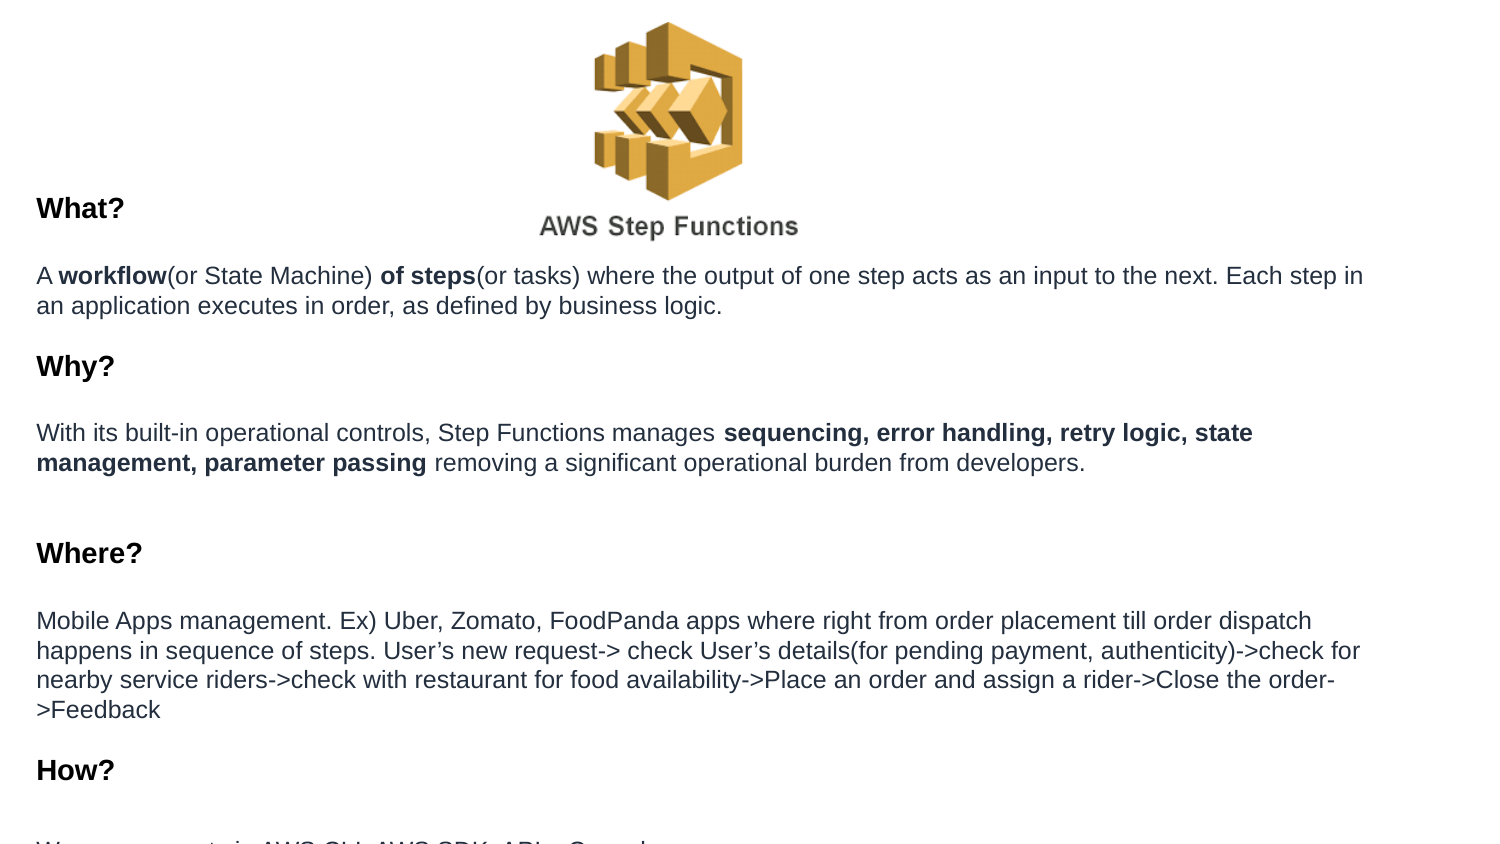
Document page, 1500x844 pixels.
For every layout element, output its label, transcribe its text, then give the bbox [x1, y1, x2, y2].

picture [507, 22, 828, 251]
text_box What? A workflow(or State Machine) of steps(or tasks) where the output of one step acts as an input to the next. Each step in an application executes in order, as defined by business logic. Why? With its built-in operational controls, Step Functions manages sequencing, error handling, retry logic, state management, parameter passing removing a significant operational burden from developers. Where? Mobile Apps management. Ex) Uber, Zomato, FoodPanda apps where right from order placement till order dispatch happens in sequence of steps. User’s new request-> check User’s details(for pending payment, authenticity)->check for nearby service riders->check with restaurant for food availability->Place an order and assign a rider->Close the order->Feedback How? We can connect via AWS CLI, AWS SDK, APIs, Console [21, 174, 1397, 844]
